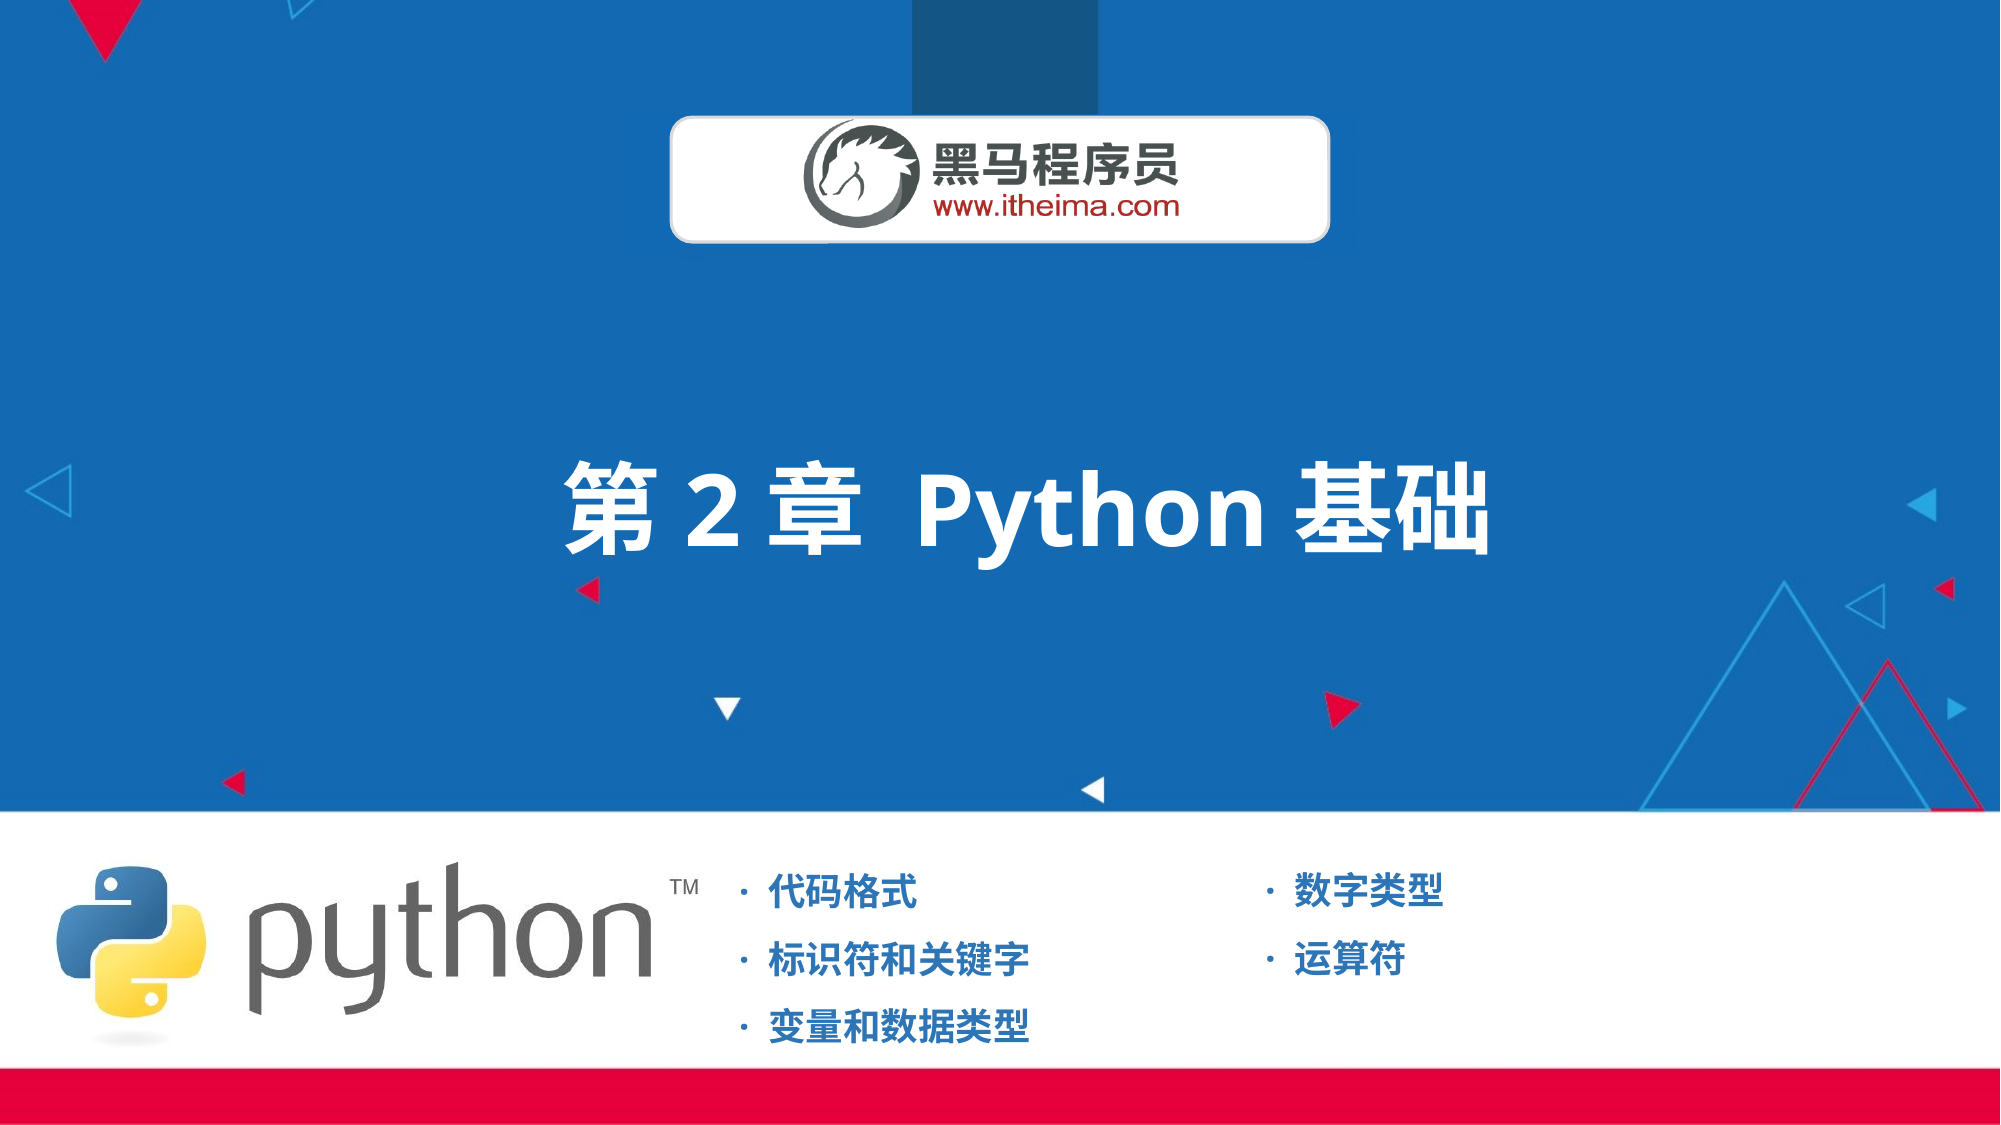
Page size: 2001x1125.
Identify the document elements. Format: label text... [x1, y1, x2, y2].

title 第2章 Python基础 [249, 261, 1805, 576]
picture [0, 0, 2000, 1125]
text_box · 数字类型 · 运算符 [1250, 837, 1876, 987]
text_box · 代码格式 · 标识符和关键字 · 变量和数据类型 [725, 838, 1233, 1056]
